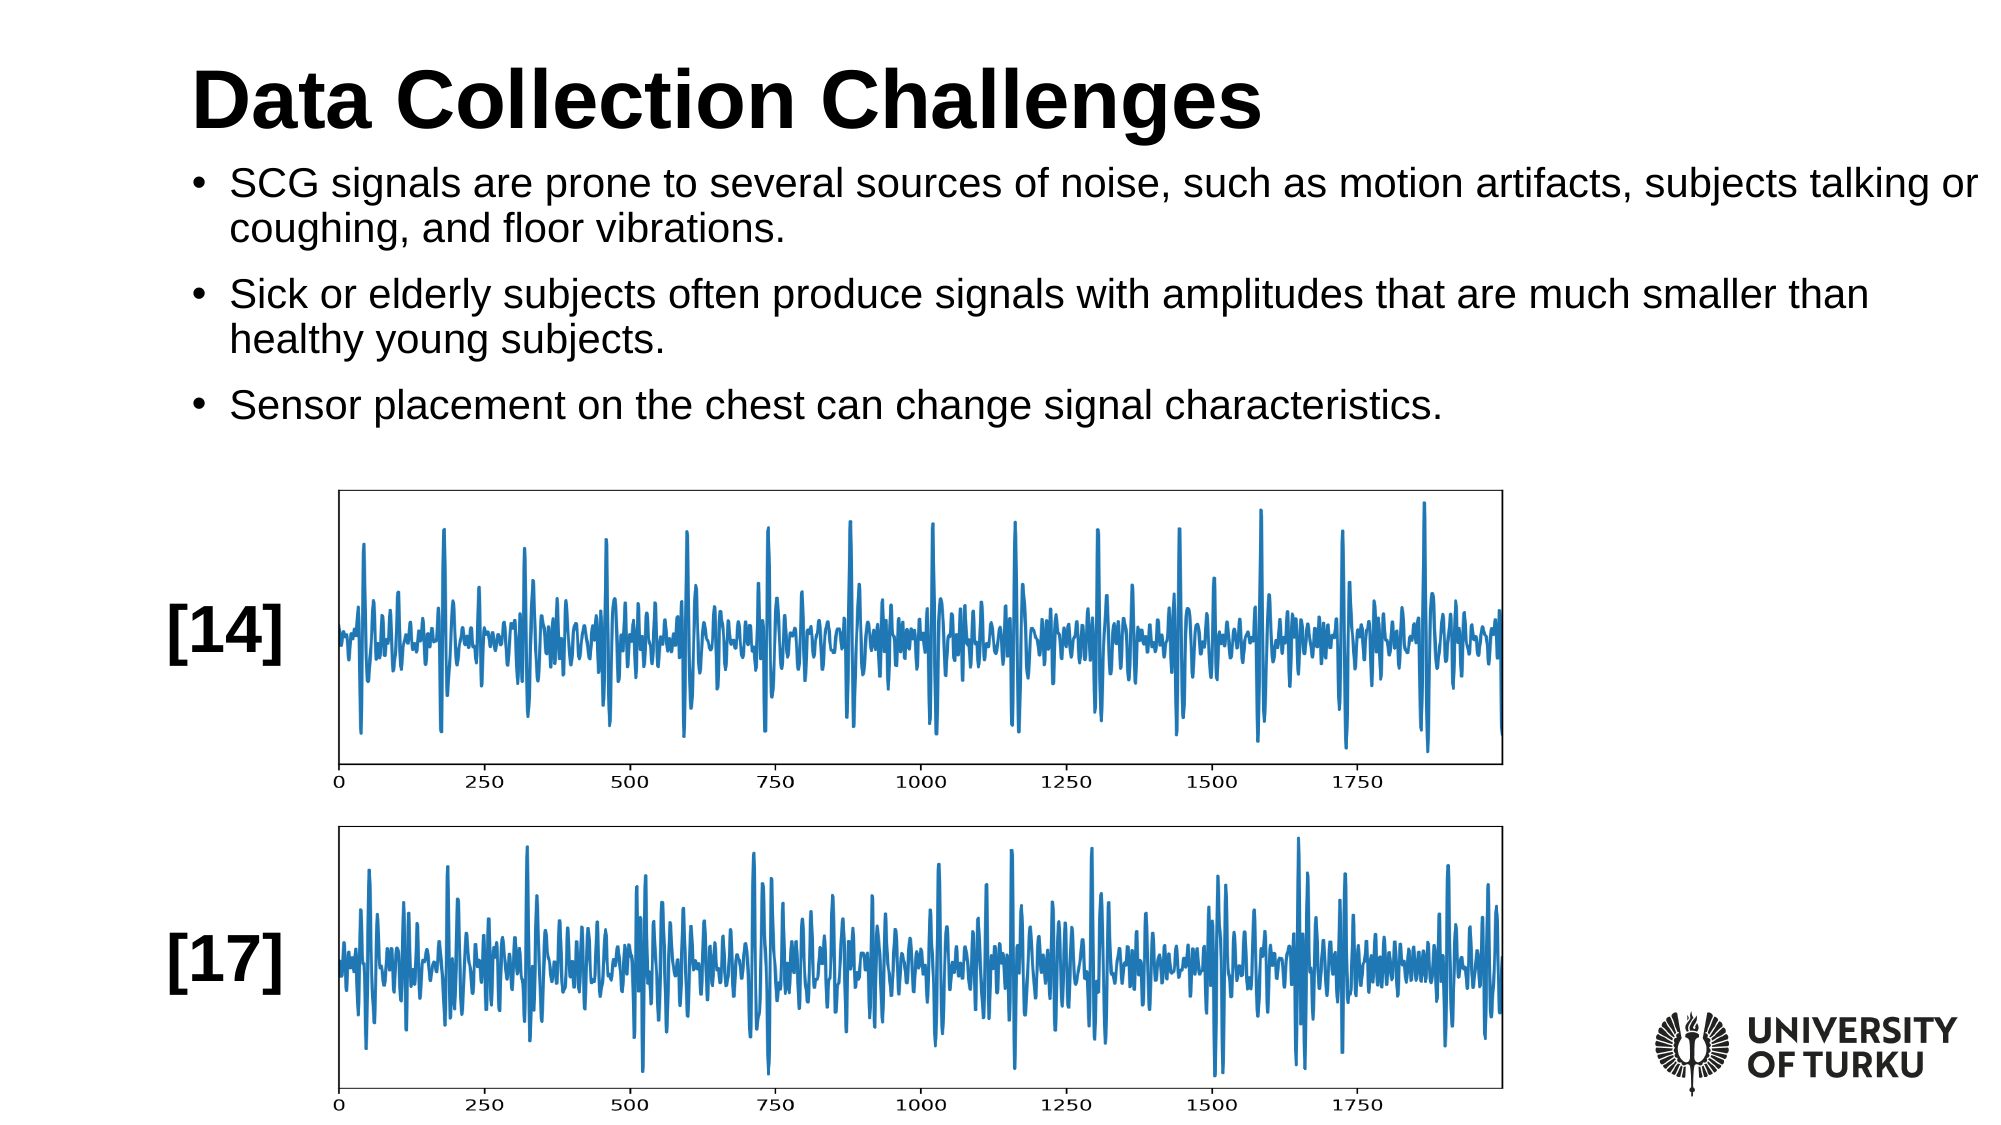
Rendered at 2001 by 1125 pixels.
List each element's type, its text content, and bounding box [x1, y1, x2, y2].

title Data Collection Challenges [176, 26, 1842, 154]
picture [151, 447, 2000, 1125]
list SCG signals are prone to several sources of noise, such as motion artifacts, subjects talking or coughing, and floor vibrations. Sick or elderly subjects often produce signals with amplitudes that are much smaller than healthy young subjects. Sensor placement on the chest can change signal characteristics. [176, 154, 2000, 655]
